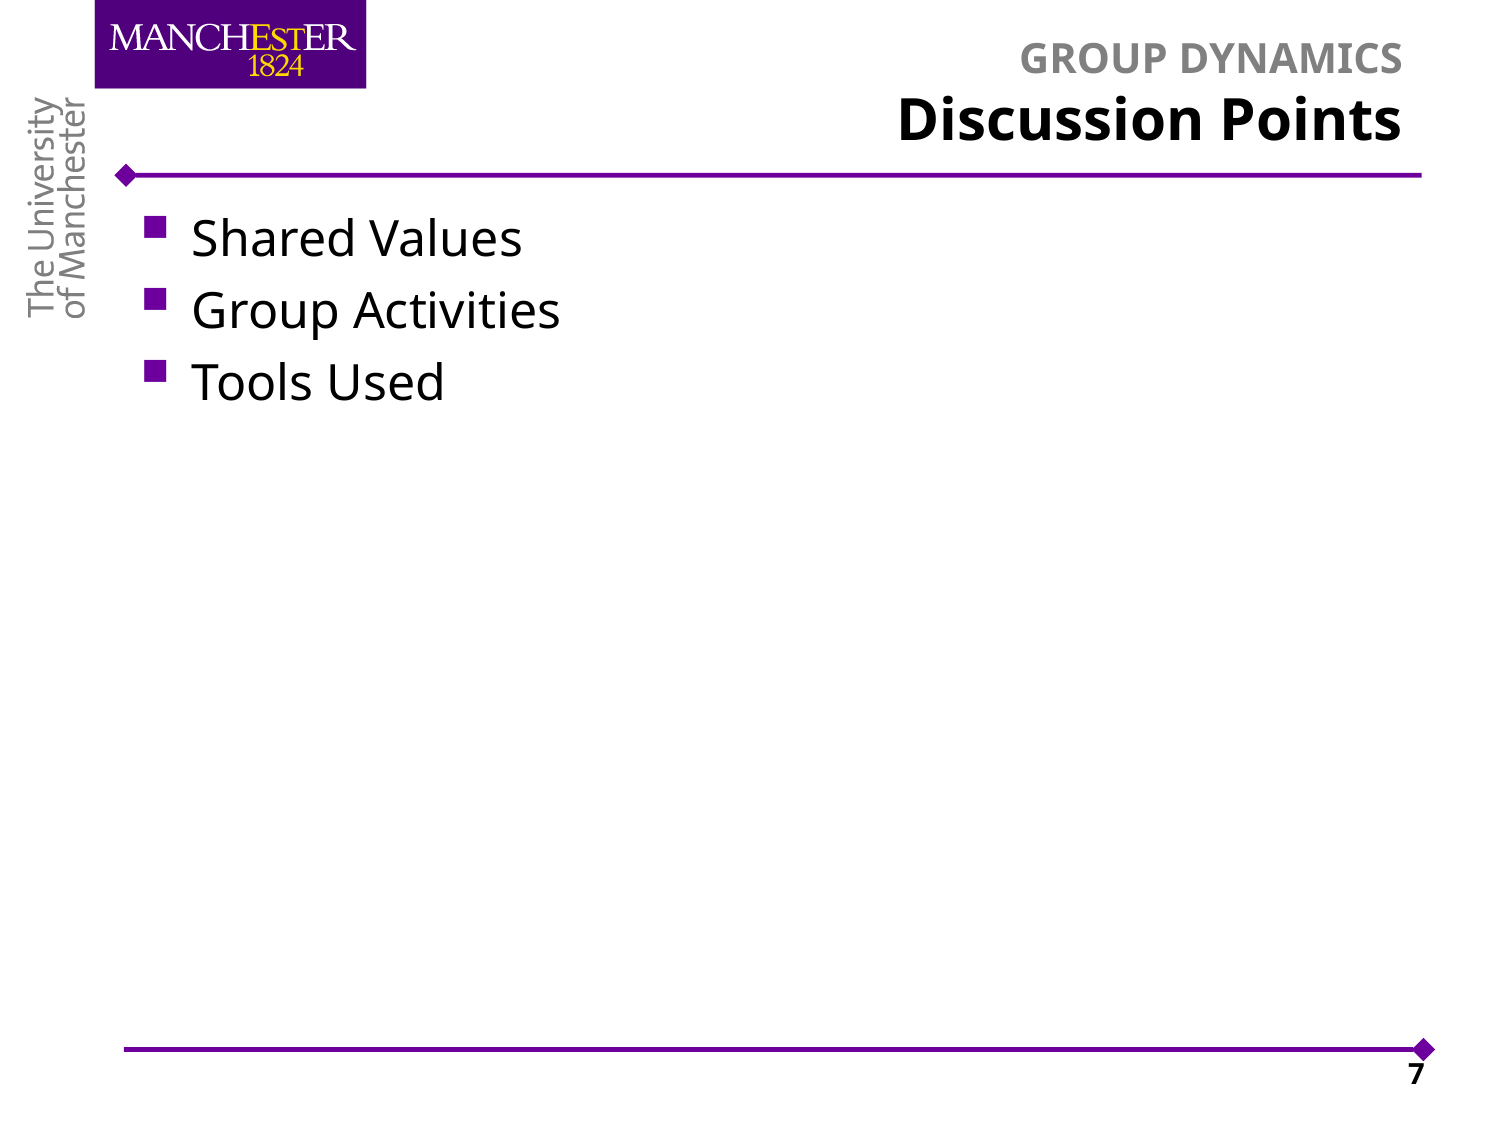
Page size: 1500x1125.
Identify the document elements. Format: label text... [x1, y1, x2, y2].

picture [0, 0, 384, 318]
slide_number 7 [1074, 1058, 1426, 1103]
picture [127, 178, 384, 187]
list Shared Values Group Activities Tools Used [123, 187, 1428, 1036]
title GROUP DYNAMICS Discussion Points [395, 24, 1418, 161]
